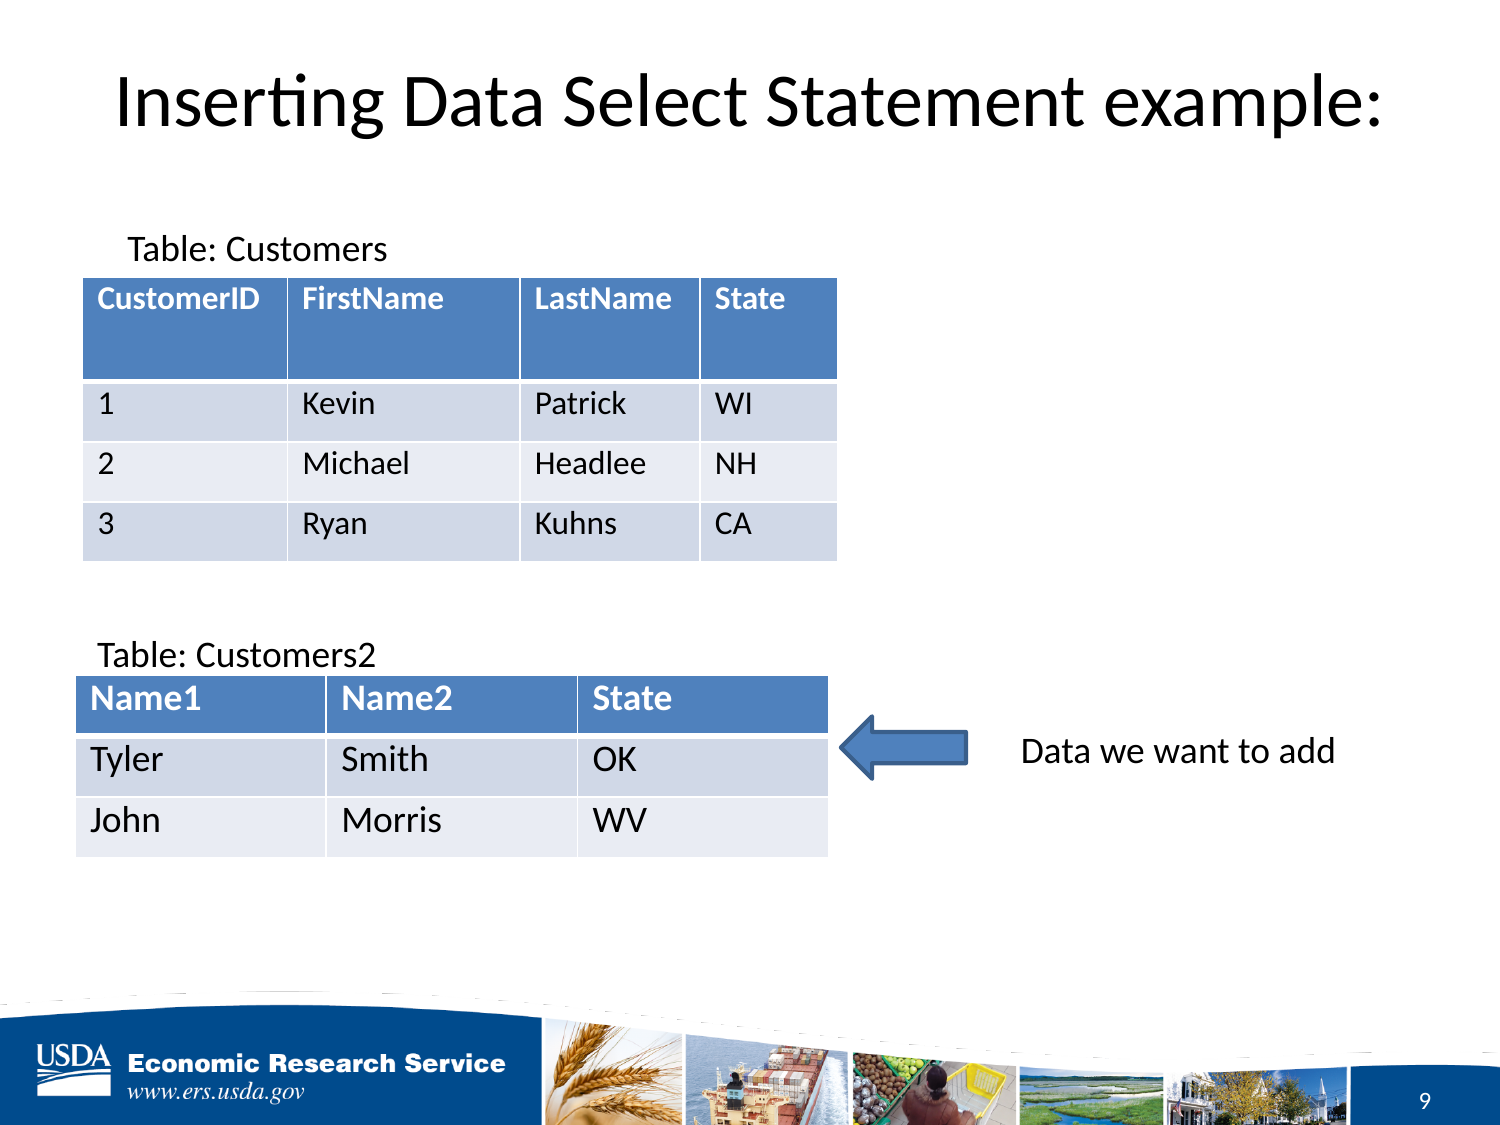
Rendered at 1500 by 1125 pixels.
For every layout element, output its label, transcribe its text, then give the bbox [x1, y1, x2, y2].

table_cell Ryan [288, 503, 519, 561]
table_cell WI [701, 384, 837, 441]
table_cell Michael [288, 443, 519, 501]
text_box Data we want to add [1006, 718, 1373, 779]
text_box [838, 714, 969, 781]
table_cell WV [578, 798, 828, 857]
table_cell 2 [83, 443, 287, 501]
table_header FirstName [288, 278, 519, 379]
picture [0, 974, 1500, 1125]
table_header State [701, 278, 837, 379]
text_box Table: Customers2 [82, 623, 449, 683]
text_box Table: Customers [112, 216, 479, 277]
table_cell Tyler [76, 739, 325, 796]
table_cell Patrick [521, 384, 699, 441]
table_header CustomerID [83, 278, 287, 379]
title Inserting Data Select Statement example: [75, 1, 1425, 190]
table_header Name2 [327, 676, 577, 733]
table_header Name1 [76, 676, 325, 733]
table_cell 1 [83, 384, 287, 441]
table_cell Kuhns [521, 503, 699, 561]
table_cell NH [701, 443, 837, 501]
table_header LastName [521, 278, 699, 379]
table_cell OK [578, 739, 828, 796]
table_cell CA [701, 503, 837, 561]
table_cell John [76, 798, 325, 857]
table_cell Headlee [521, 443, 699, 501]
table_cell Smith [327, 739, 577, 796]
table_header State [578, 676, 828, 733]
table_cell 3 [83, 503, 287, 561]
table_cell Kevin [288, 384, 519, 441]
table_cell Morris [327, 798, 577, 857]
